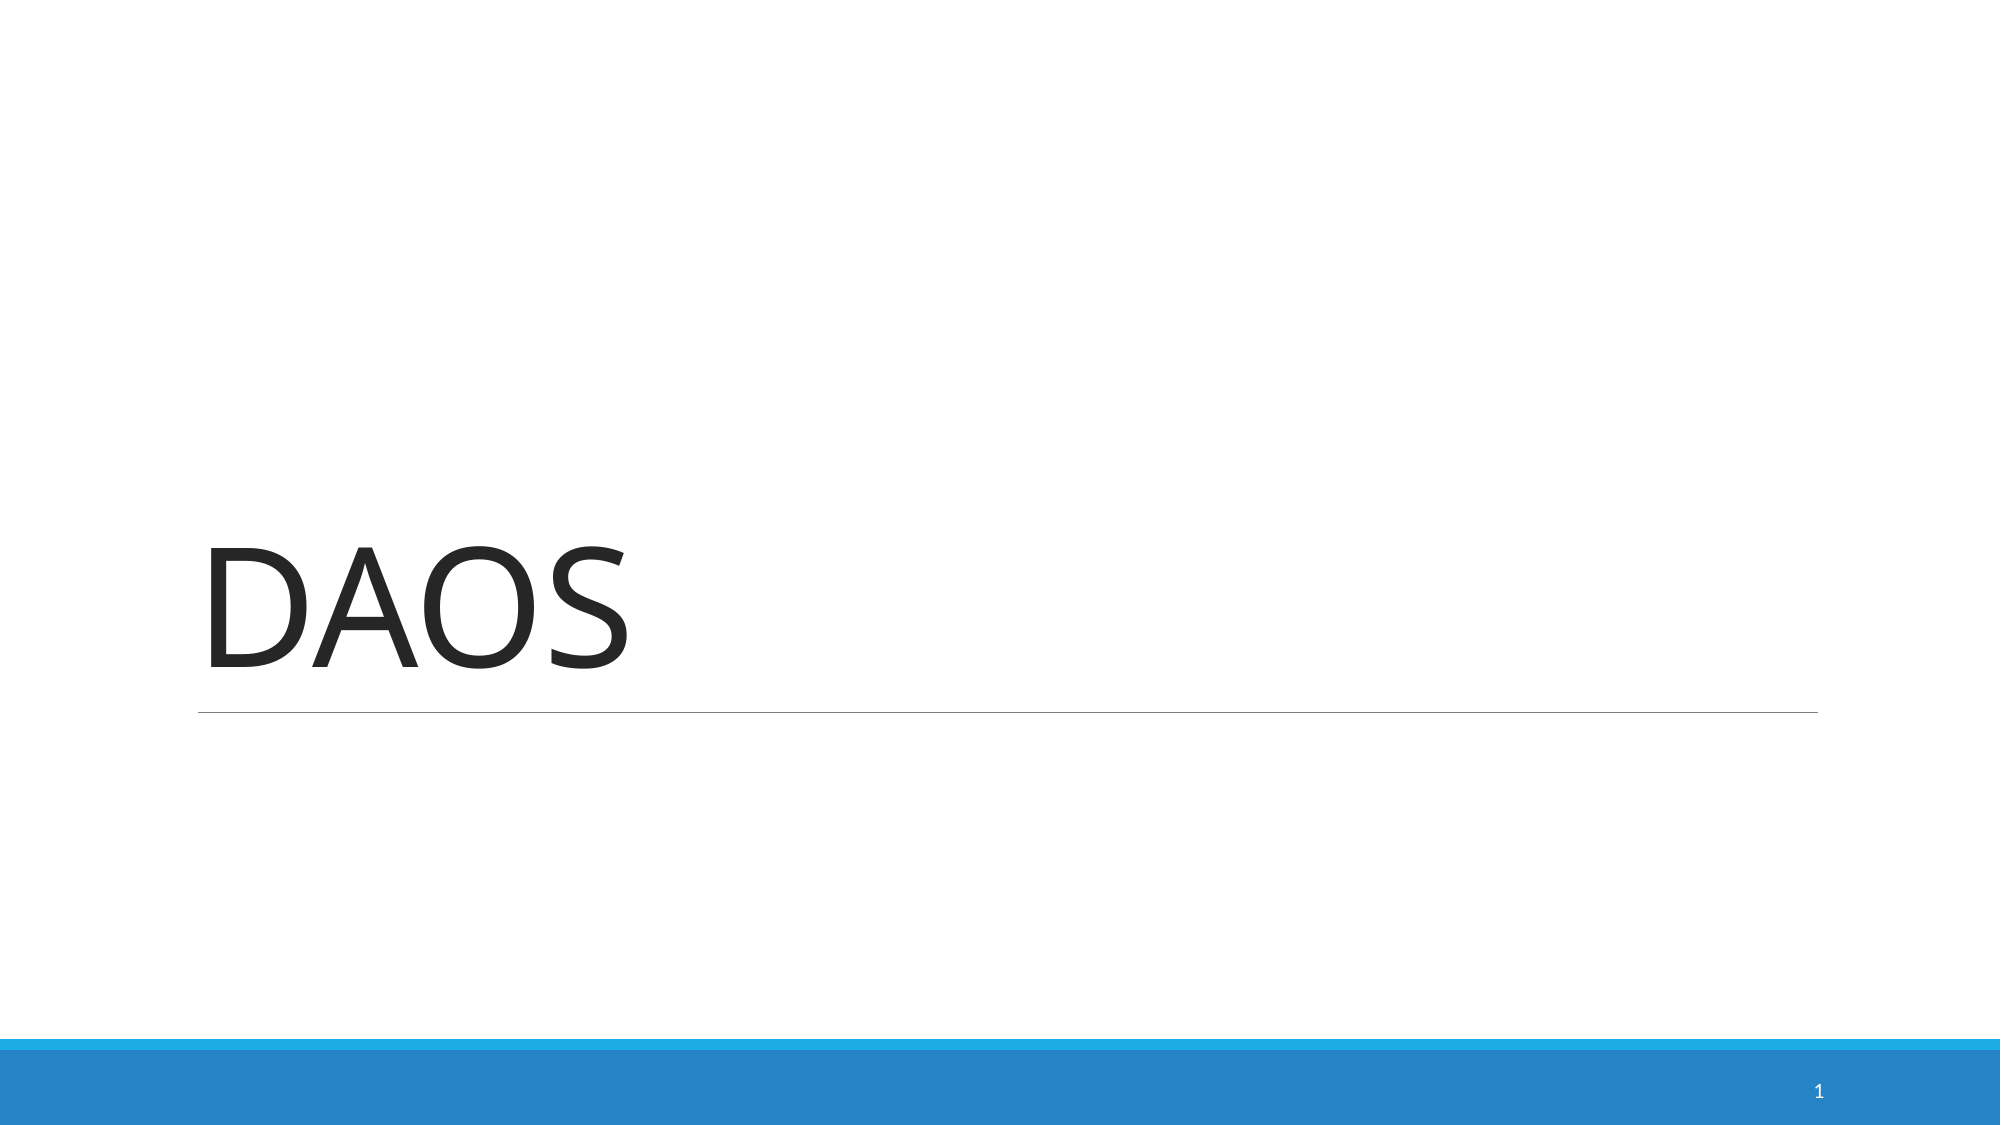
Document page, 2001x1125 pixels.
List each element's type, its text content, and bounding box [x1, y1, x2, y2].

slide_number 1 [1624, 1059, 1840, 1120]
title DAOS [180, 124, 1830, 710]
